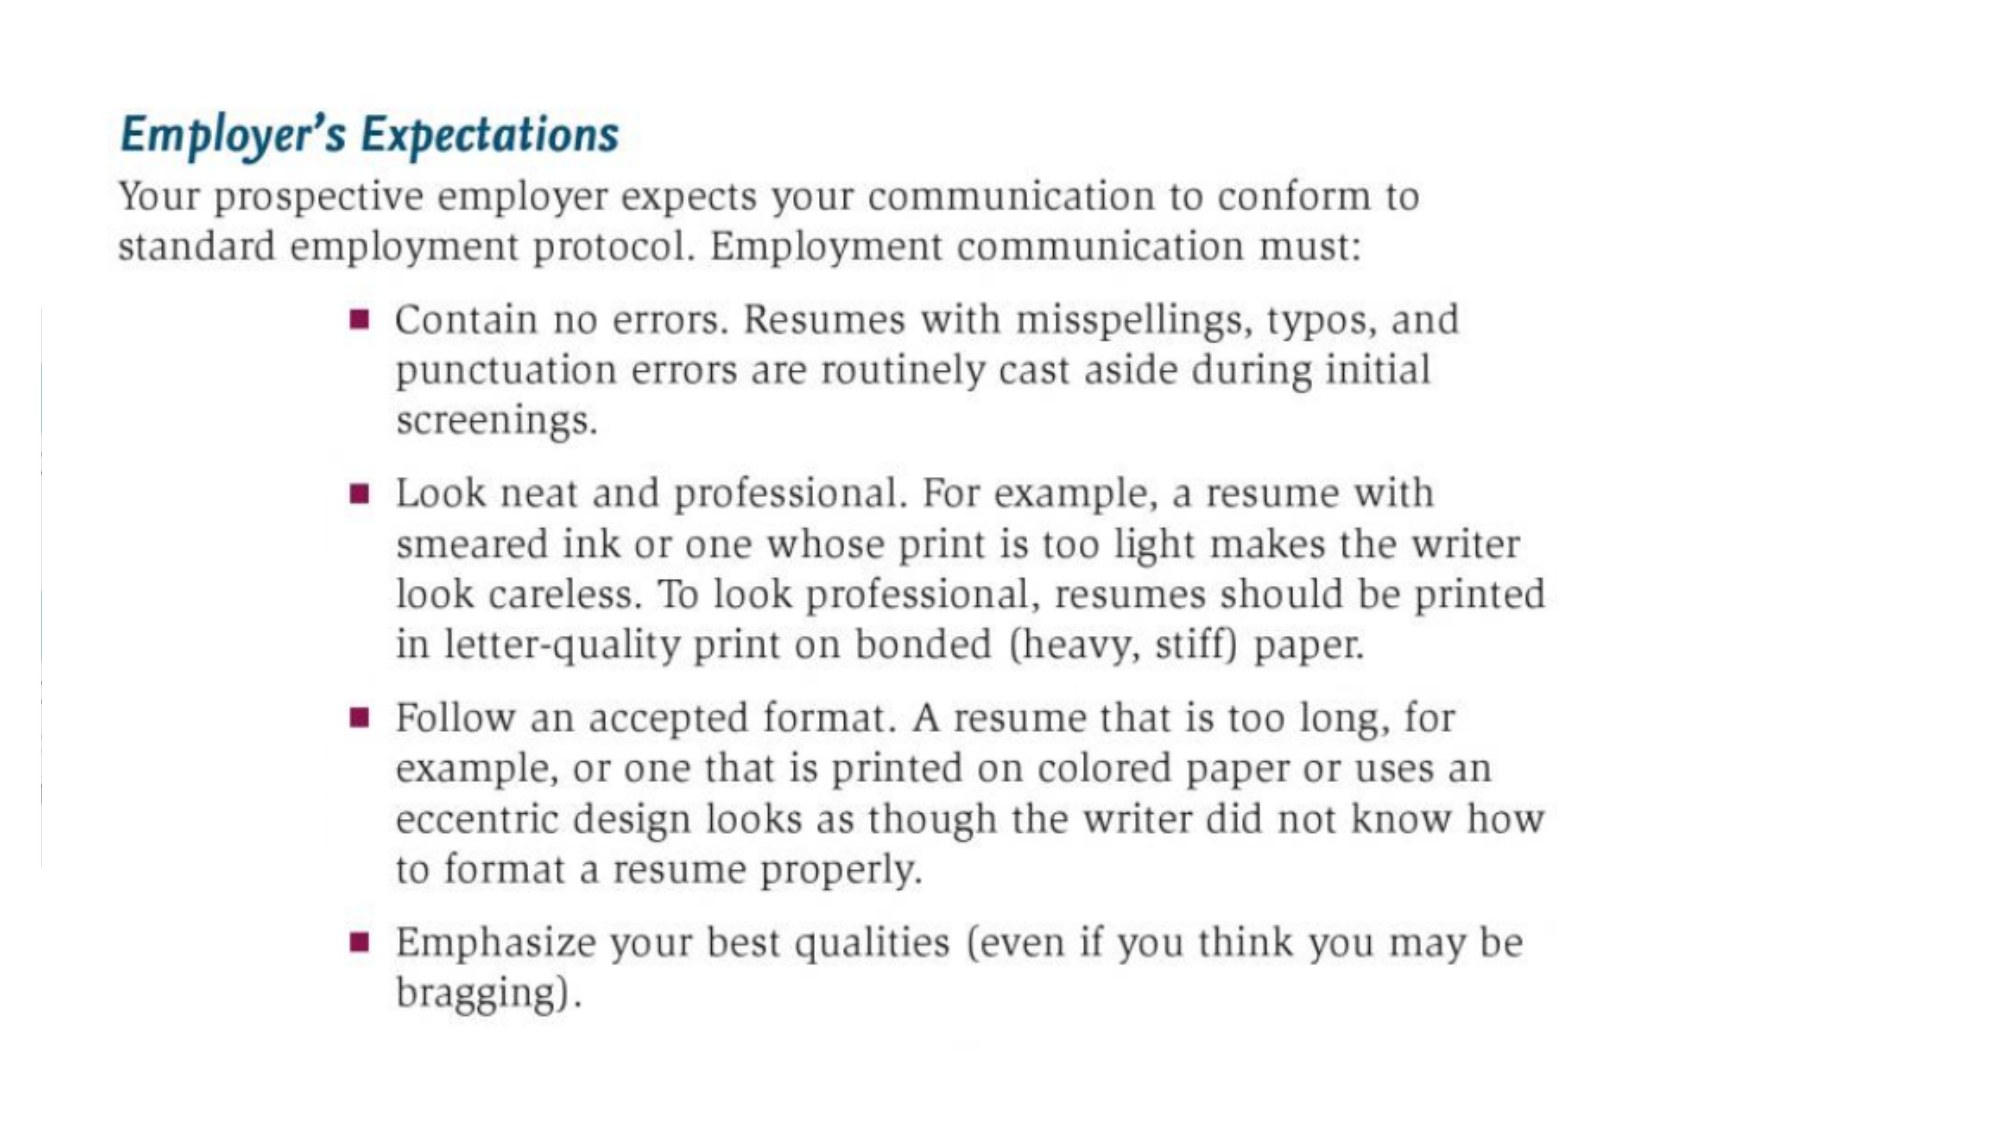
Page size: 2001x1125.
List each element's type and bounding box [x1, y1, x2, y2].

list [41, 71, 1686, 1053]
